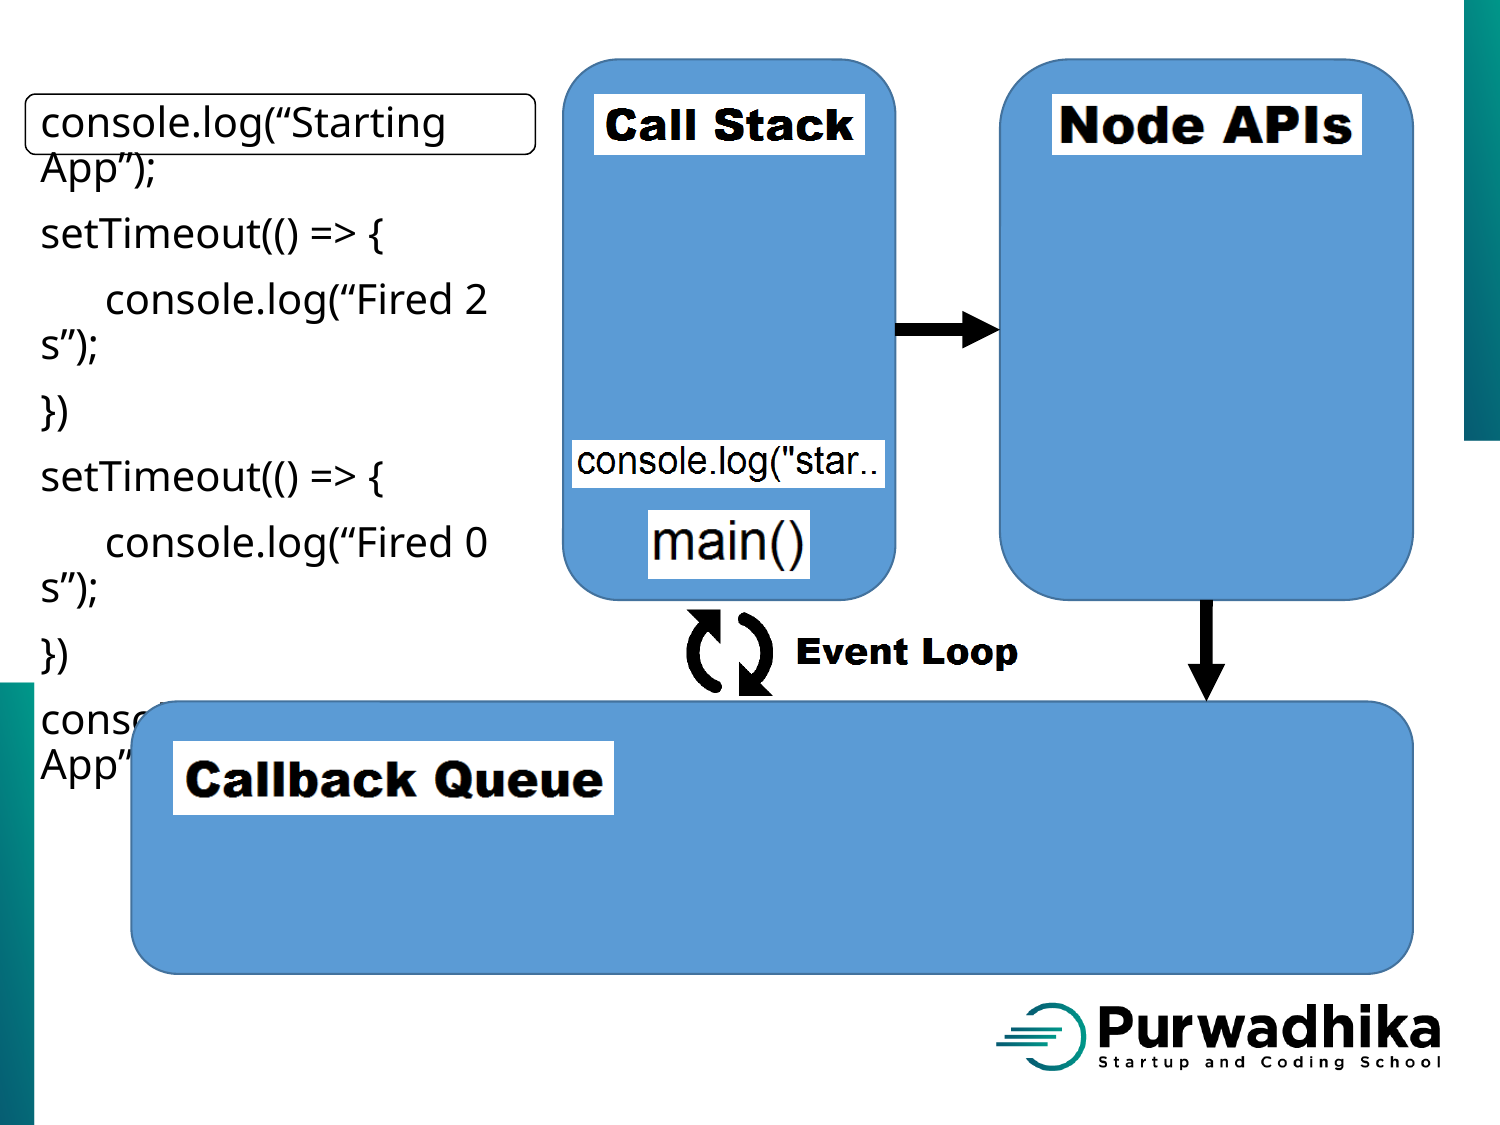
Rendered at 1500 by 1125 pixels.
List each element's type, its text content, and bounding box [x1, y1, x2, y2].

text_box [130, 700, 1414, 975]
picture [0, 0, 1500, 1125]
text_box [998, 58, 1415, 602]
text_box [561, 58, 897, 602]
list console.log(“Starting App”); setTimeout(() => { console.log(“Fired 2 s”); }) setTimeout(() => { console.log(“Fired 0 s”); }) console.log(“Finishing App”); [25, 94, 563, 1000]
text_box [25, 94, 536, 155]
